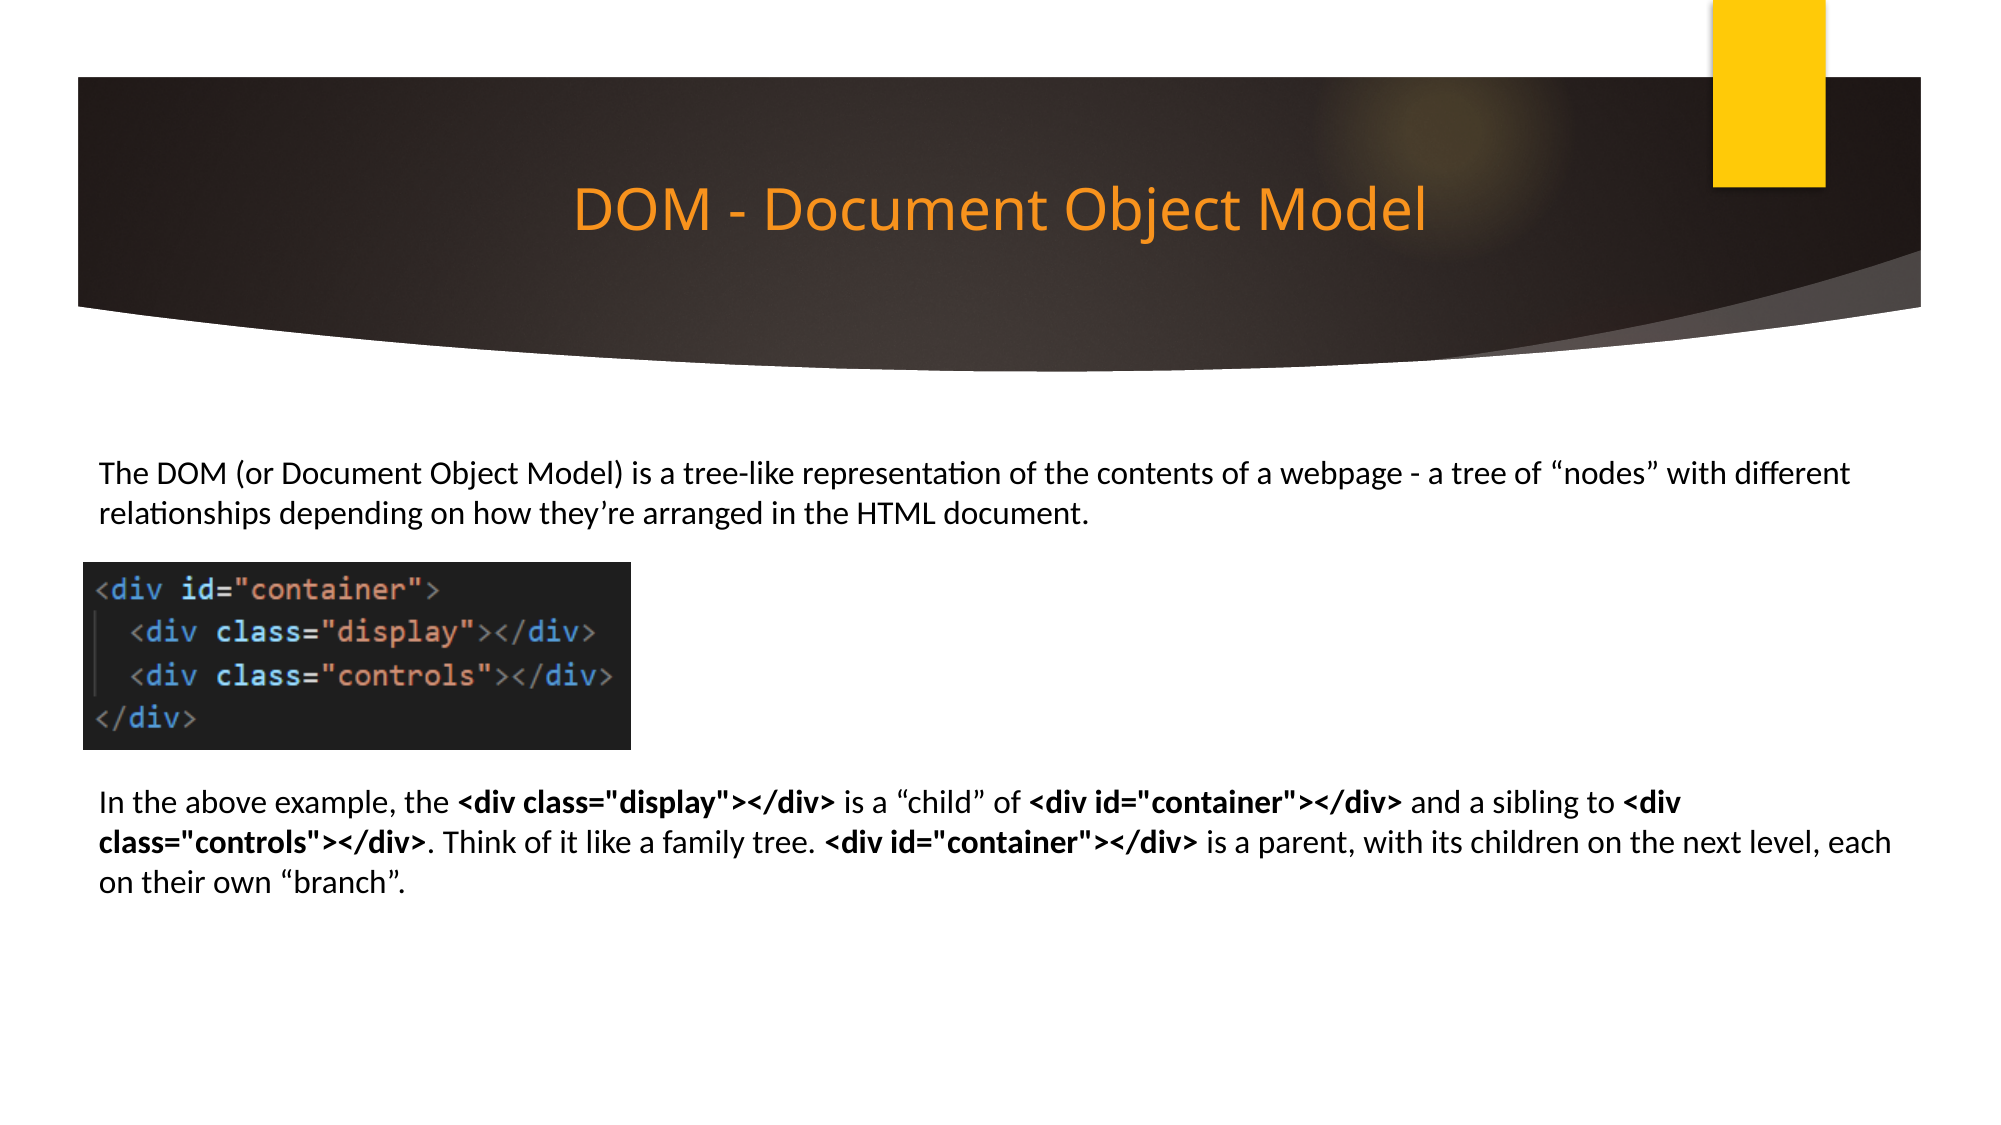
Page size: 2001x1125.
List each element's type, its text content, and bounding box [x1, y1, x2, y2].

text_box In the above example, the <div class="display"></div> is a “child” of <div id="container"></div> and a sibling to <div class="controls"></div>. Think of it like a family tree. <div id="container"></div> is a parent, with its children on the next level, each on their own “branch”. [83, 772, 1916, 908]
text_box The DOM (or Document Object Model) is a tree-like representation of the contents of a webpage - a tree of “nodes” with different relationships depending on how they’re arranged in the HTML document. [83, 443, 1916, 539]
text_box When your HTML code is parsed by a web browser, it is converted to the DOM as was mentioned above. One of the primary differences is that these nodes are objects that have many properties and methods attached to them. These properties and methods are the primary tools we are going to use to manipulate our webpage with JavaScript. We’ll start with the query selectors - those that help you target nodes. [1512, 312, 1743, 354]
picture [83, 562, 631, 751]
title DOM - Document Object Model [314, 167, 1686, 250]
picture [79, 78, 1920, 371]
